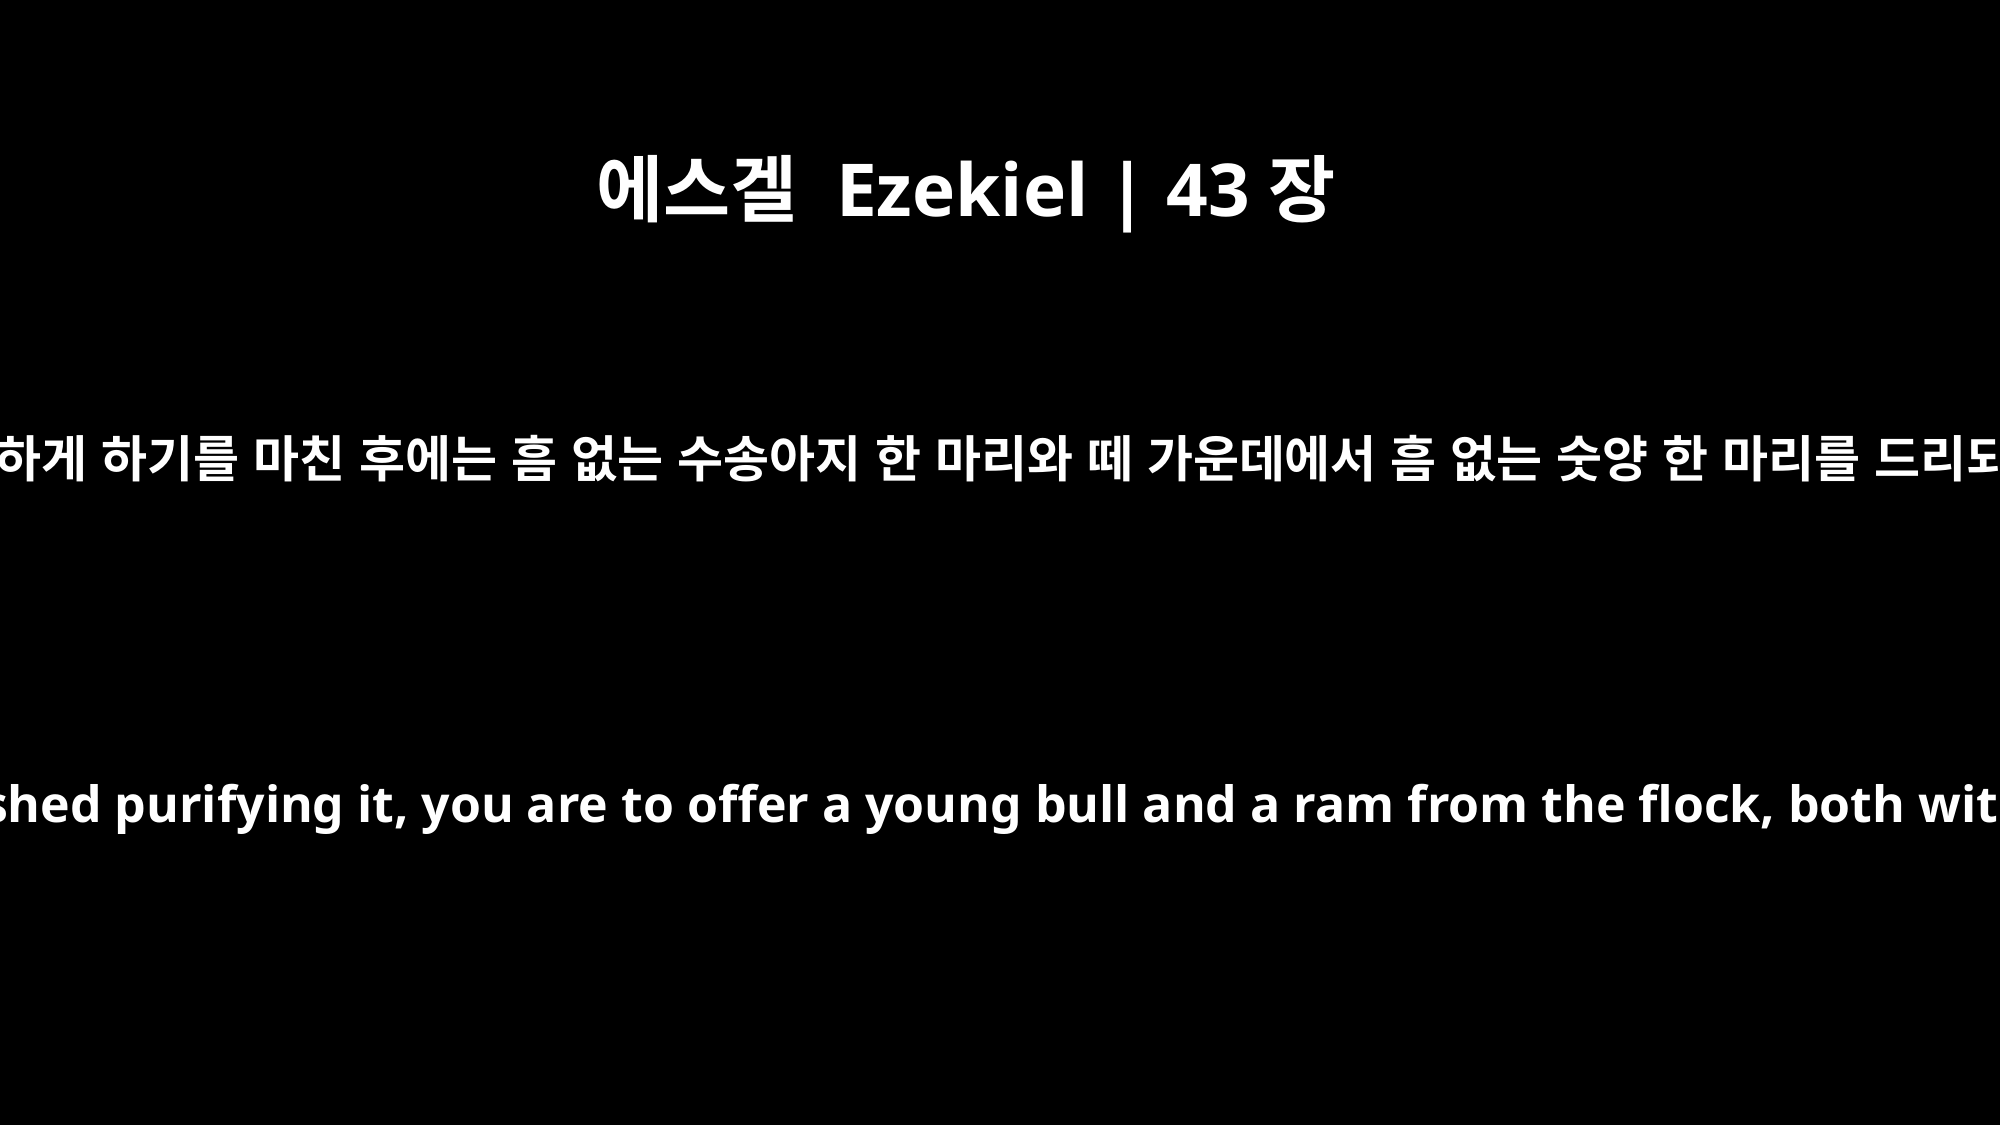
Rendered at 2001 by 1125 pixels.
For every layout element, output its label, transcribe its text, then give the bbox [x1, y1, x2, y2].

text_box 에스겔 Ezekiel | 43장 [581, 136, 1351, 239]
text_box When you have finished purifying it, you are to offer a young bull and a ram from the flock, both without defect. [0, 764, 2000, 840]
text_box 23 정결하게 하기를 마친 후에는 흠 없는 수송아지 한 마리와 떼 가운데에서 흠 없는 숫양 한 마리를 드리되 [0, 359, 2000, 495]
